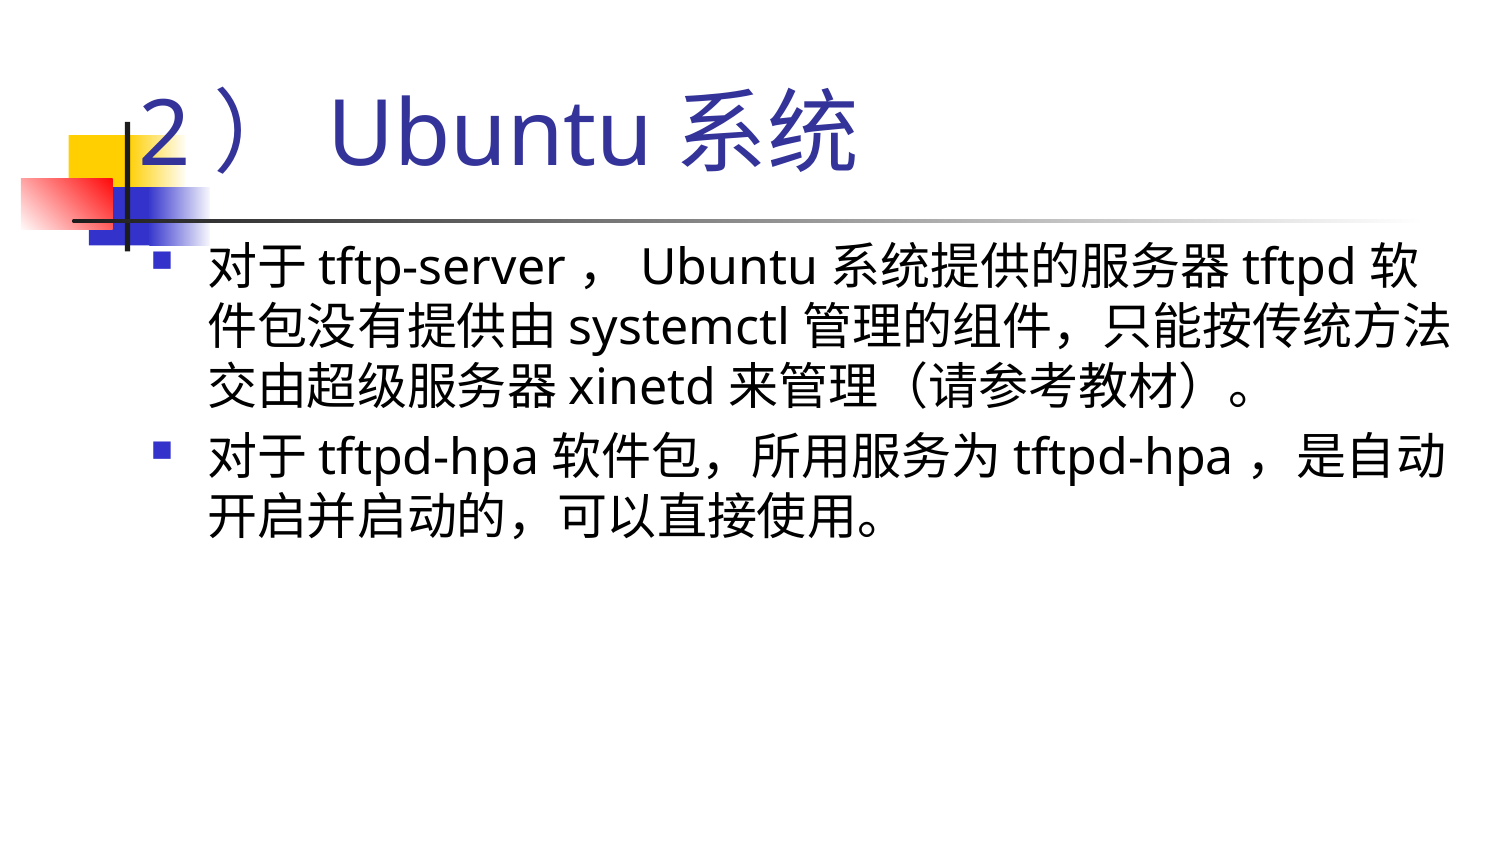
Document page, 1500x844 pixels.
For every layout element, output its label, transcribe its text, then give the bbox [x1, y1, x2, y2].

list 对于tftp-server，Ubuntu系统提供的服务器tftpd软件包没有提供由systemctl管理的组件，只能按传统方法交由超级服务器xinetd来管理（请参考教材）。 对于tftpd-hpa软件包，所用服务为tftpd-hpa，是自动开启并启动的，可以直接使用。 [135, 226, 1469, 768]
title 2）Ubuntu系统 [123, 49, 1462, 192]
